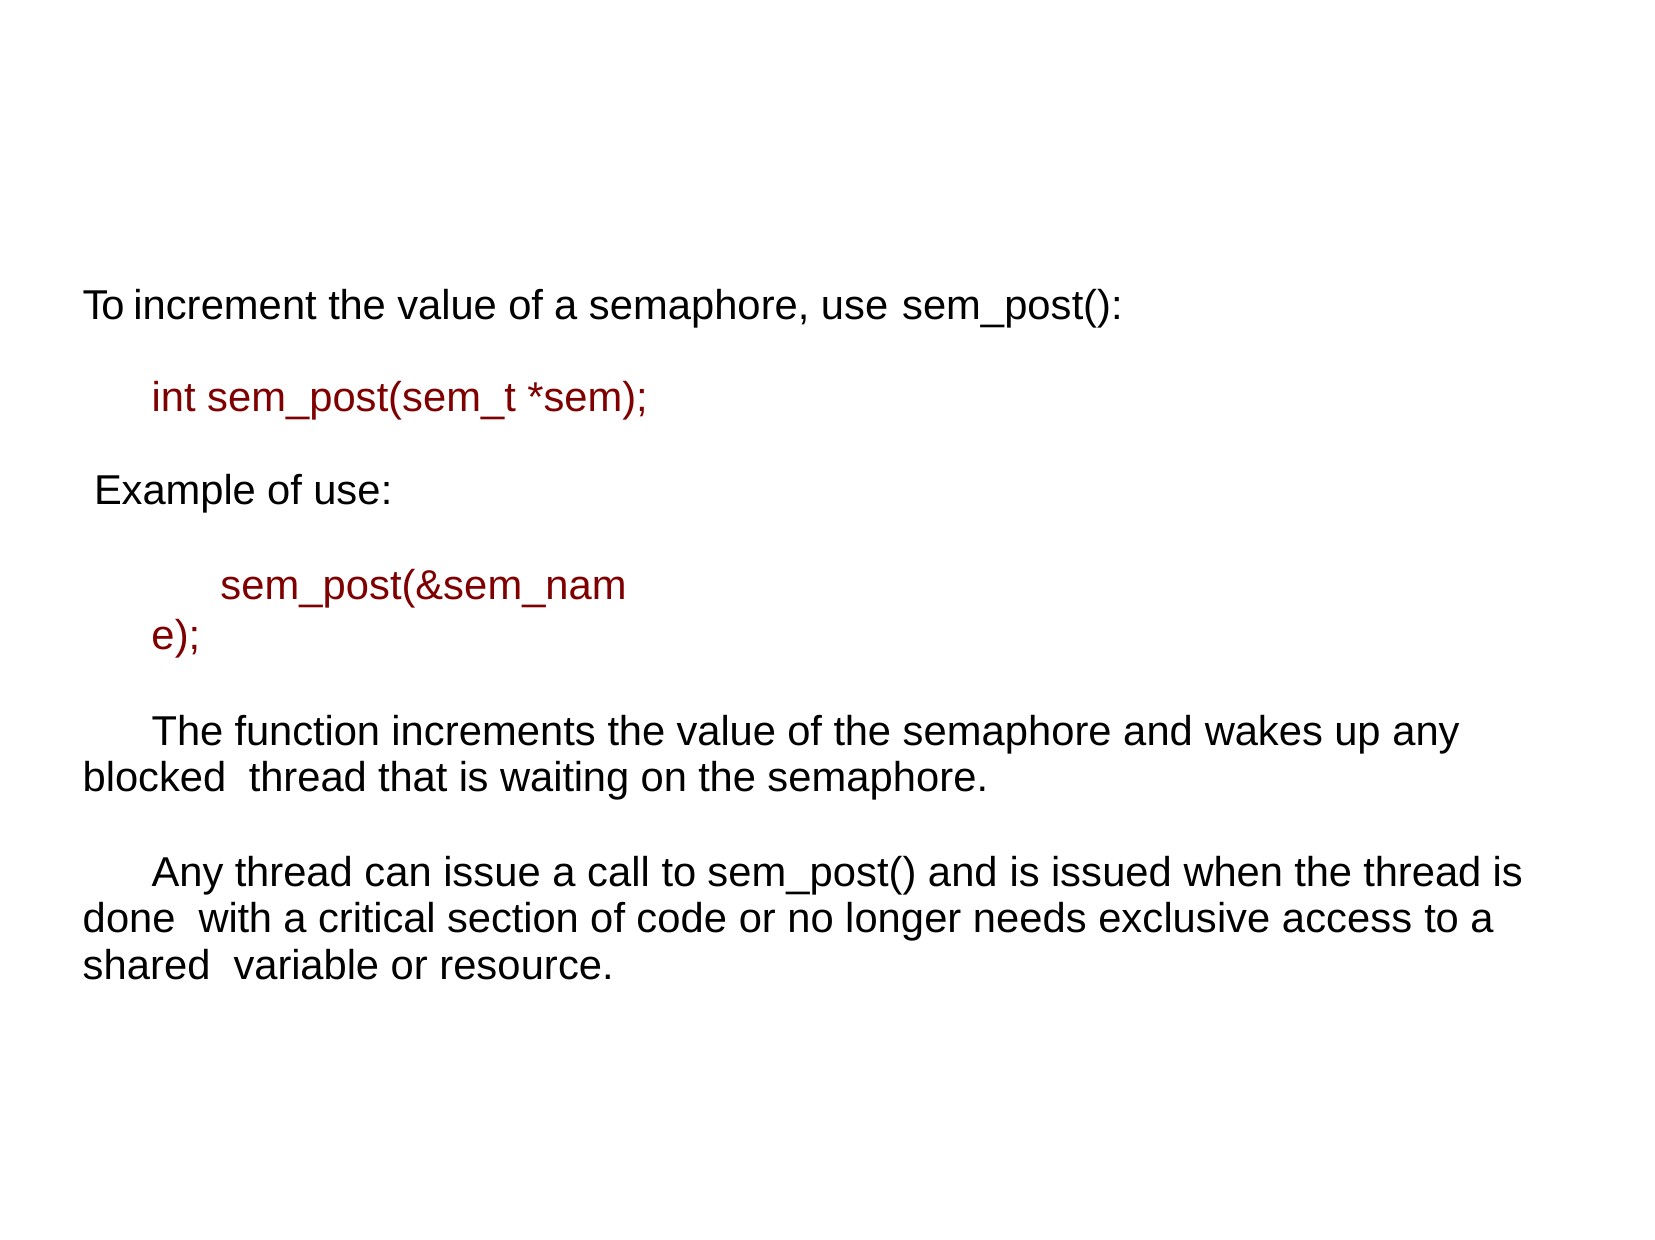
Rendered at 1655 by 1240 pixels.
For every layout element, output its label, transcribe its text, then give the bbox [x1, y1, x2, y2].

text_box To increment the value of a semaphore, use sem_post(): int sem_post(sem_t *sem); Example of use: sem_post(&sem_name); The function increments the value of the semaphore and wakes up any blocked thread that is waiting on the semaphore. Any thread can issue a call to sem_post() and is issued when the thread is done with a critical section of code or no longer needs exclusive access to a shared variable or resource. [80, 275, 1562, 988]
